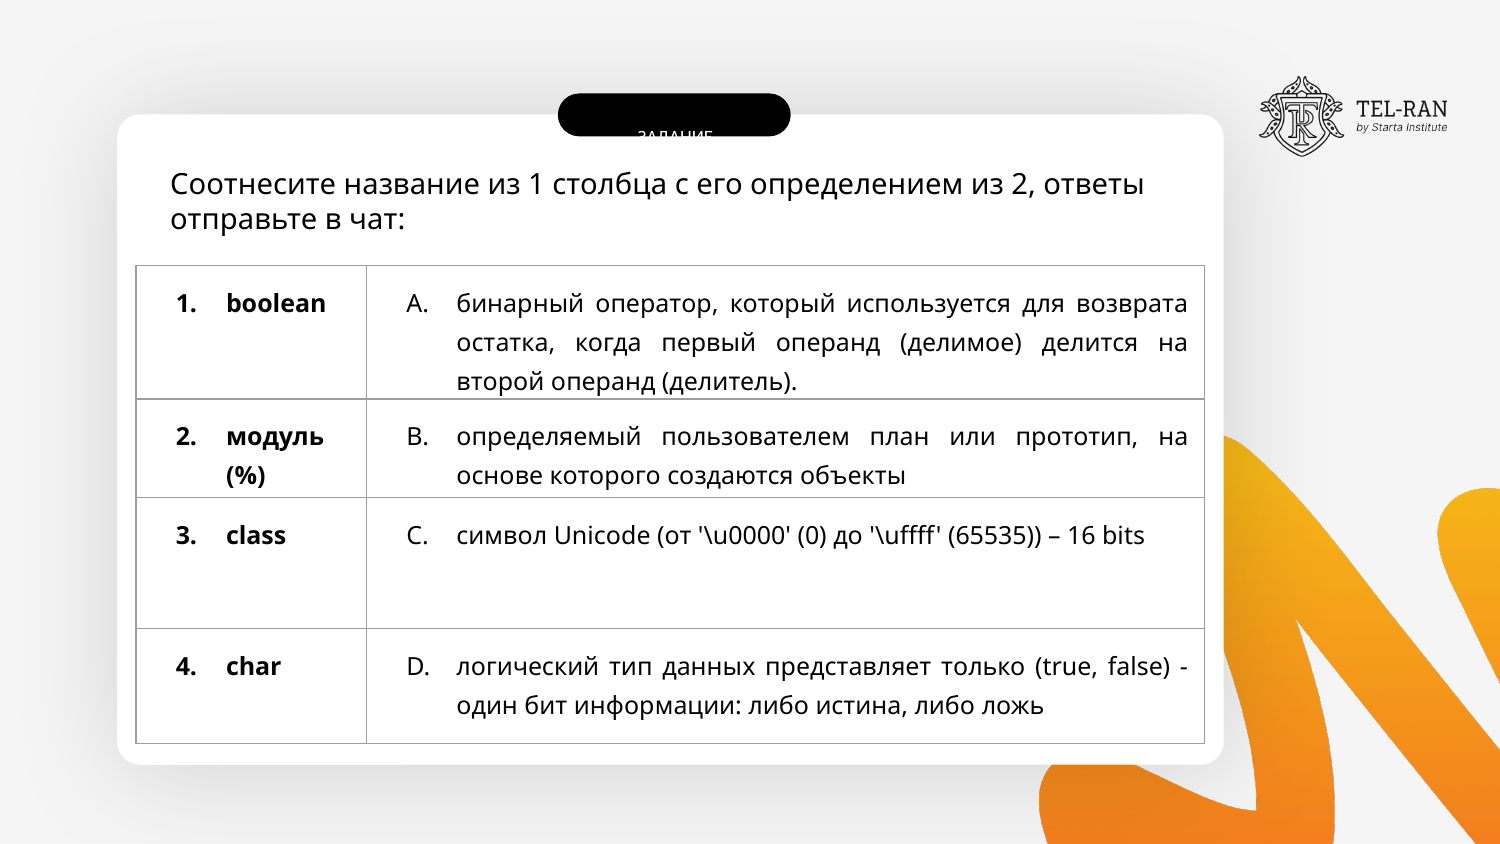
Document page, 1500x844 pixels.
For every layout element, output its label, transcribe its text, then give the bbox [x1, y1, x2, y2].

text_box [557, 93, 793, 137]
picture [1259, 76, 1447, 157]
text_box [117, 114, 1224, 765]
picture [943, 434, 1500, 844]
table_cell символ Unicode (от '\u0000' (0) до '\uffff' (65535)) – 16 bits [367, 498, 938, 628]
text_box [0, 0, 1500, 844]
text_box Соотнесите название из 1 столбца с его определением из 2, ответы отправьте в чат: [155, 150, 1186, 251]
table_cell определяемый пользователем план или прототип, на основе которого создаются объекты [367, 400, 1204, 497]
table_header бинарный оператор, который используется для возврата остатка, когда первый операнд (делимое) делится на второй операнд (делитель). [367, 266, 1204, 398]
table_header boolean [137, 266, 366, 398]
table_cell class [137, 498, 366, 628]
table_cell логический тип данных представляет только (true, false) - один бит информации: либо истина, либо ложь [367, 629, 938, 743]
table_cell char [137, 629, 366, 743]
table_cell модуль (%) [137, 400, 366, 497]
